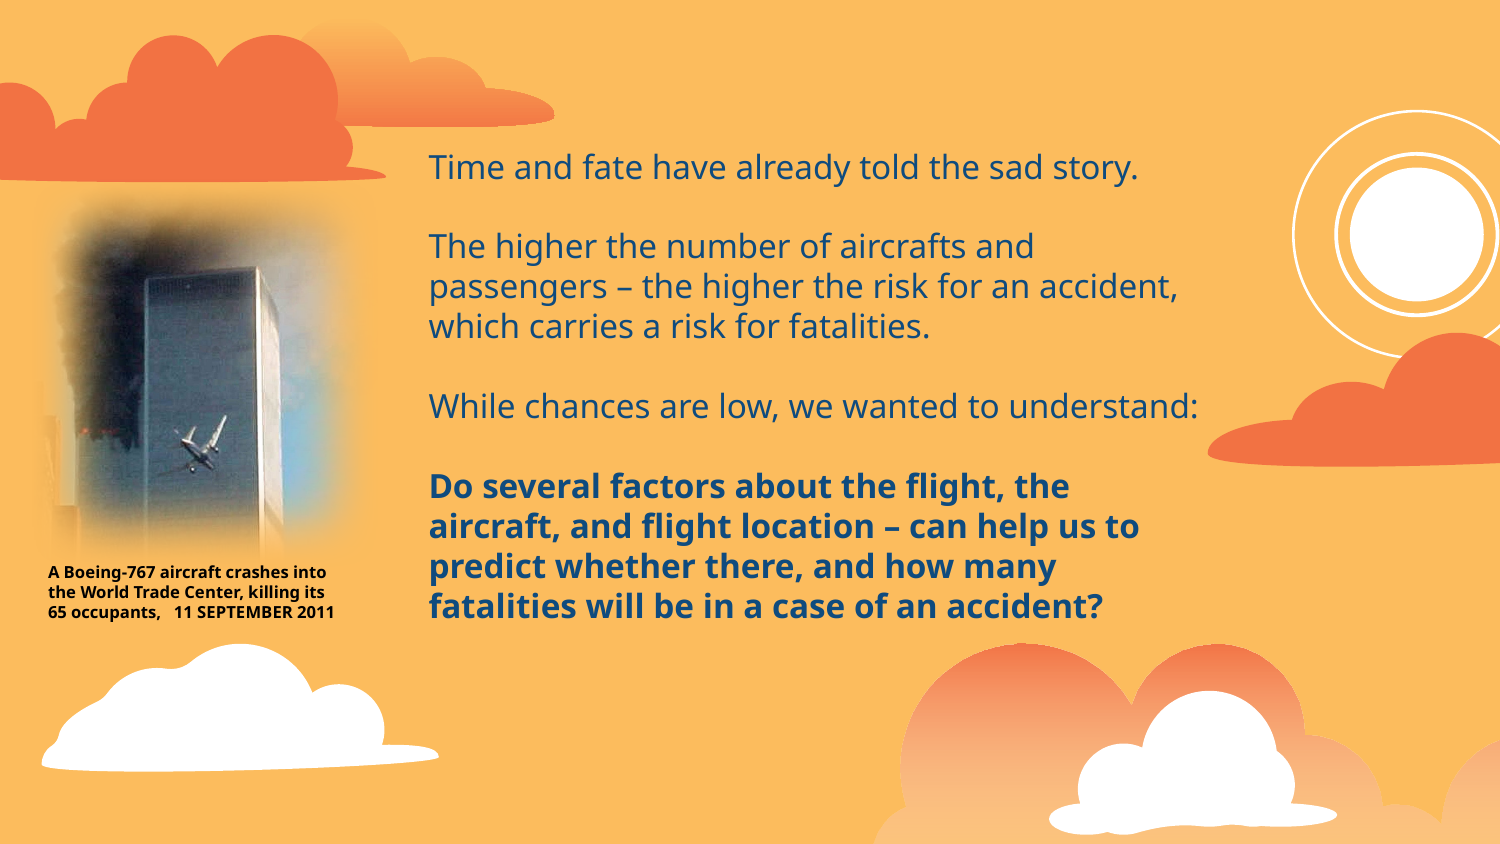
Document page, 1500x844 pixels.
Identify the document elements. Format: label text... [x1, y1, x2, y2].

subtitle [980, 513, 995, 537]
subtitle Time and fate have already told the sad story. The higher the number of aircrafts and passengers – the higher the risk for an accident, which carries a risk for fatalities. While chances are low, we wanted to understand: Do several factors about the flight, the aircraft, and flight location – can help us to predict whether there, and how many fatalities will be in a case of an accident? [413, 130, 1217, 315]
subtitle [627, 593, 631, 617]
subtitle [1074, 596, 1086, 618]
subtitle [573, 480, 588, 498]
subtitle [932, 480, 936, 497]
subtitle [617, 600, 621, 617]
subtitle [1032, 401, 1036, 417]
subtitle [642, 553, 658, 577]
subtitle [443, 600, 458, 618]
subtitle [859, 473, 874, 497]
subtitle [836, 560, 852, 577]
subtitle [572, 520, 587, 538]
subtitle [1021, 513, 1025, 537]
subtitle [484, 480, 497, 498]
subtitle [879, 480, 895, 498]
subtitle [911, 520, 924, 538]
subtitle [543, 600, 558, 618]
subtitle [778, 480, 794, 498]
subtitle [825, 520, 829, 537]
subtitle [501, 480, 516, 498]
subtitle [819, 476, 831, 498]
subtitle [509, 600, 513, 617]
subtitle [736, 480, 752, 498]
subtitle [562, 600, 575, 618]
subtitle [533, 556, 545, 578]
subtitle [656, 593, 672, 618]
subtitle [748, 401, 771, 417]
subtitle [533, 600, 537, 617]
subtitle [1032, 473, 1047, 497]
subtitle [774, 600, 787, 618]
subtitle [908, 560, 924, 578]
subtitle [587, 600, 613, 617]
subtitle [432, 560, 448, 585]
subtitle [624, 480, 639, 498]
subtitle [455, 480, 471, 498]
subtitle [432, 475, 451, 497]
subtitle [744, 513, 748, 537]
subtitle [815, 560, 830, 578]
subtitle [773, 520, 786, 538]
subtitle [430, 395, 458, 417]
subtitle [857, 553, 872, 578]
text_box A Boeing-767 aircraft crashes into the World Trade Center, killing its 65 occupants, 11 SEPTEMBER 2011 [33, 579, 351, 630]
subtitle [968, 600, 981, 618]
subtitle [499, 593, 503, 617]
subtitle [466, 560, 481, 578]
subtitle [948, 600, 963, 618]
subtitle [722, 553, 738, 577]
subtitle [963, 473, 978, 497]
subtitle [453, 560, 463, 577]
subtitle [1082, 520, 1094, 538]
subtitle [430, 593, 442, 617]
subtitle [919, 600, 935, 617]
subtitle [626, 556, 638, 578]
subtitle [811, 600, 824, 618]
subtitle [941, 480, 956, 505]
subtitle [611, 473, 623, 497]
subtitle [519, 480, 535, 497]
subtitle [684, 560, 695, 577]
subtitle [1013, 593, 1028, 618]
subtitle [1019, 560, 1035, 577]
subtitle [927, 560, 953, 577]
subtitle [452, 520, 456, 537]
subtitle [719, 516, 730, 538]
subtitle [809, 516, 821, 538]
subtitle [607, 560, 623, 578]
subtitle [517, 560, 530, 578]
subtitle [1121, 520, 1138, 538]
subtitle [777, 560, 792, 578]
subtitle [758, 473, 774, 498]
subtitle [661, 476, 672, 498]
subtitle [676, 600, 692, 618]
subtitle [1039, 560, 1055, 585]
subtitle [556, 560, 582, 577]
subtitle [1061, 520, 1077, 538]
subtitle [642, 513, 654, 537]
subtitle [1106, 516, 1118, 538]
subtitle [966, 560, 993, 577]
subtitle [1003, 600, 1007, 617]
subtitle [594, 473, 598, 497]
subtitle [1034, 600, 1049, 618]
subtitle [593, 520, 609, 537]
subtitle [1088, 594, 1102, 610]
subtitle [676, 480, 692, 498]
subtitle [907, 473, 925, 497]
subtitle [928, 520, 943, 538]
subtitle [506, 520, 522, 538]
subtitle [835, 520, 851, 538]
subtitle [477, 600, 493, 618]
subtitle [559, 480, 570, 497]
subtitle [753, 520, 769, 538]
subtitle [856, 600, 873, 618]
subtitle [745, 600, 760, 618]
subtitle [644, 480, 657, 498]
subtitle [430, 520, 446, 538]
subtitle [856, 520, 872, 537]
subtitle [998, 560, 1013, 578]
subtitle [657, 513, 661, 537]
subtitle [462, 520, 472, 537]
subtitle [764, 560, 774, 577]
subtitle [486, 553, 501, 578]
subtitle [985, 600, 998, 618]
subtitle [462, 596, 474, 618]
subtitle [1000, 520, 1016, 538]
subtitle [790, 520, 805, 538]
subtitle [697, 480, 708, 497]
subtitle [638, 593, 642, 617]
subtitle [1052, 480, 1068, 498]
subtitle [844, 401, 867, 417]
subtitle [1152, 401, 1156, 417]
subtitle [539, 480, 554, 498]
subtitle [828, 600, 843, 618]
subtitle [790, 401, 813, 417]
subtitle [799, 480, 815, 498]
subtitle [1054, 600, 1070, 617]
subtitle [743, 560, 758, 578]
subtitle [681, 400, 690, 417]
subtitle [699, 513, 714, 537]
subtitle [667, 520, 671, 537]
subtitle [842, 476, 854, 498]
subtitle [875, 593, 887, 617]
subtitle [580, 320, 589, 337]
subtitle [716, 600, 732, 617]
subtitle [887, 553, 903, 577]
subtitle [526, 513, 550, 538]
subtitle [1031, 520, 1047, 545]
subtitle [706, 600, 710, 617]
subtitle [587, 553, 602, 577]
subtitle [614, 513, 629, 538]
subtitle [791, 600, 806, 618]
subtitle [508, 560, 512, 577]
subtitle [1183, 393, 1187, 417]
picture [29, 176, 381, 571]
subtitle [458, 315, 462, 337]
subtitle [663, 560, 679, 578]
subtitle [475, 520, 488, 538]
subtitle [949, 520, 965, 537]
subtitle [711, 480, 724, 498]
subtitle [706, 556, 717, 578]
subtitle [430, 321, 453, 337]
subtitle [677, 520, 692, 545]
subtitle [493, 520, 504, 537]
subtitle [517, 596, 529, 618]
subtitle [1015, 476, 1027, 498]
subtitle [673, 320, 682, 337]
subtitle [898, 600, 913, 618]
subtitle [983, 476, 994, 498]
